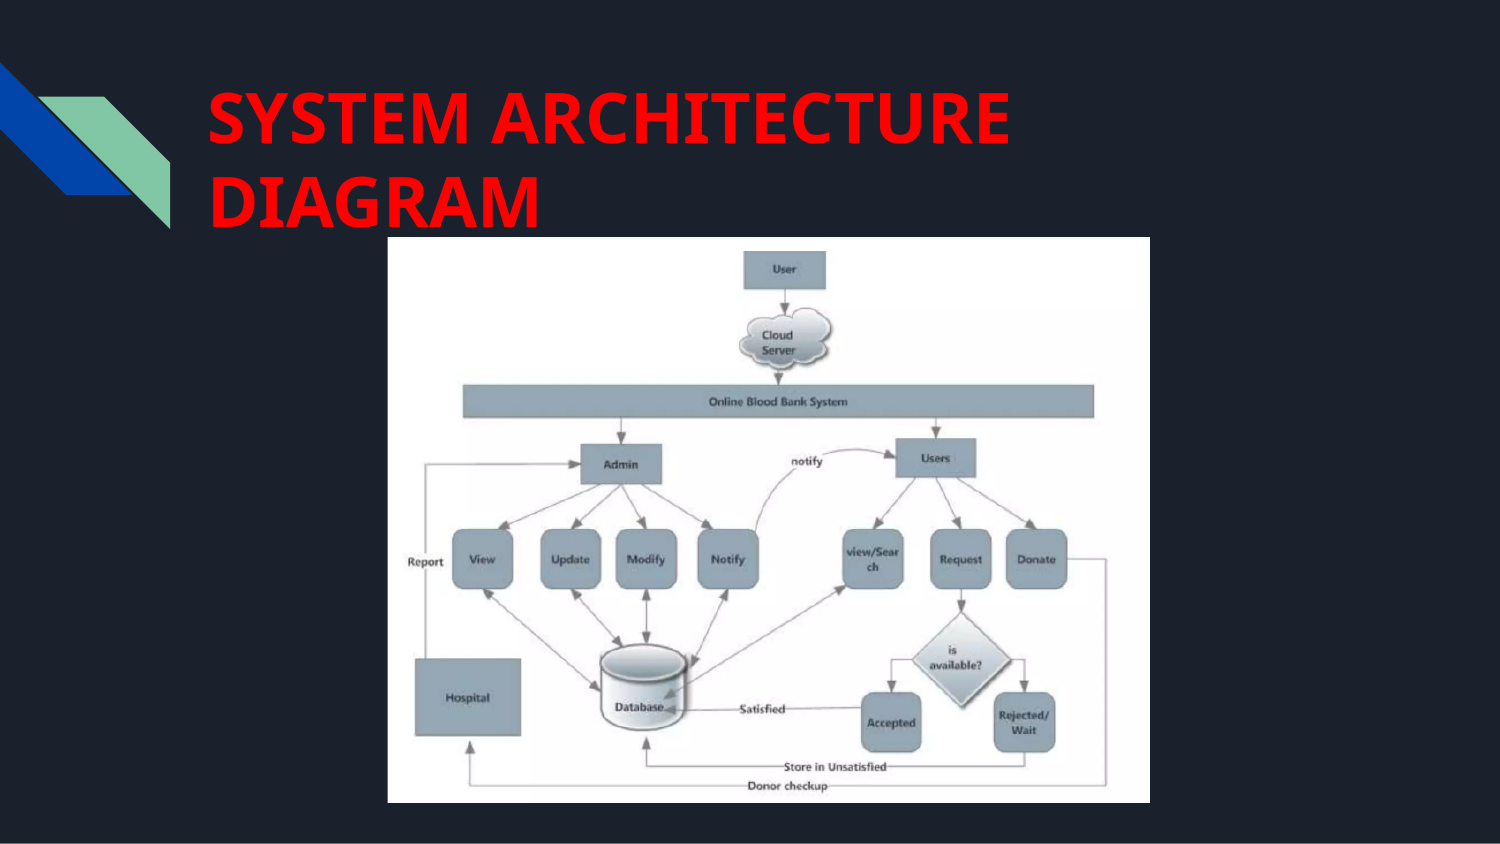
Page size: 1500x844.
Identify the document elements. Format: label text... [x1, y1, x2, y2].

picture [387, 237, 1151, 803]
title SYSTEM ARCHITECTURE DIAGRAM [207, 73, 1293, 243]
